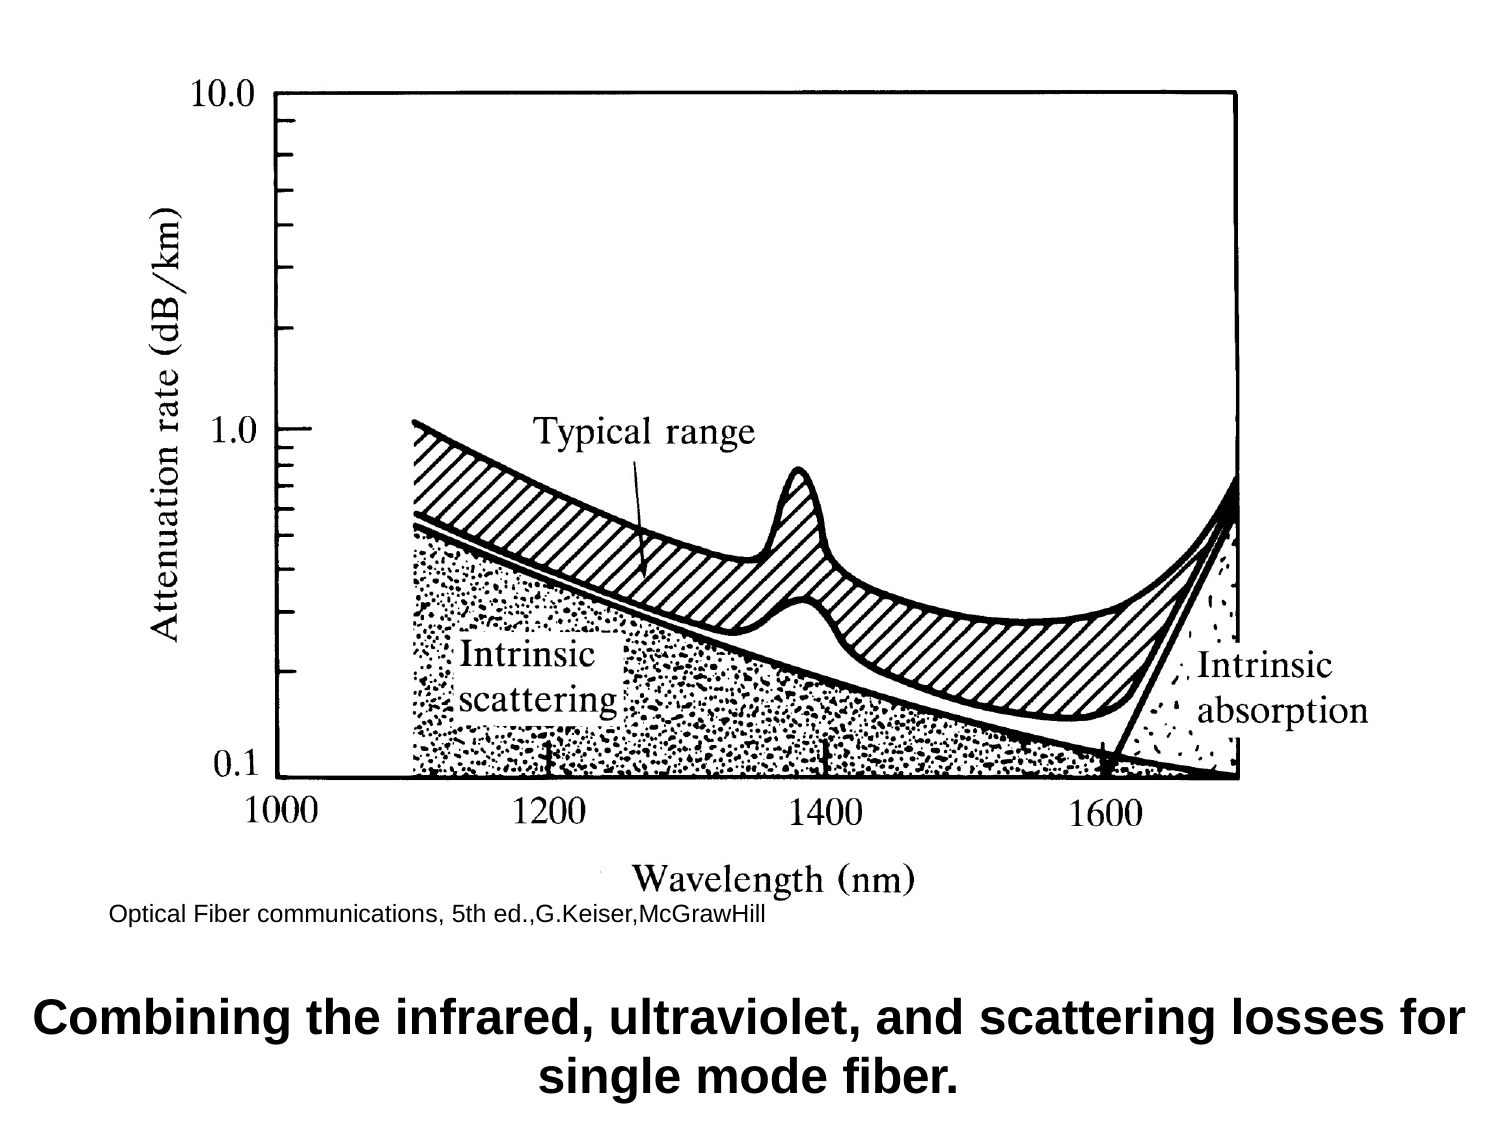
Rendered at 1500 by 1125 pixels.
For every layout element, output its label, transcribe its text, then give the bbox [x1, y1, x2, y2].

text_box Combining the infrared, ultraviolet, and scattering losses for [30, 982, 1469, 1045]
footer [512, 1042, 988, 1103]
text_box Optical Fiber communications, 5th ed.,G.Keiser,McGrawHill [93, 890, 1243, 936]
text_box [148, 79, 1369, 901]
